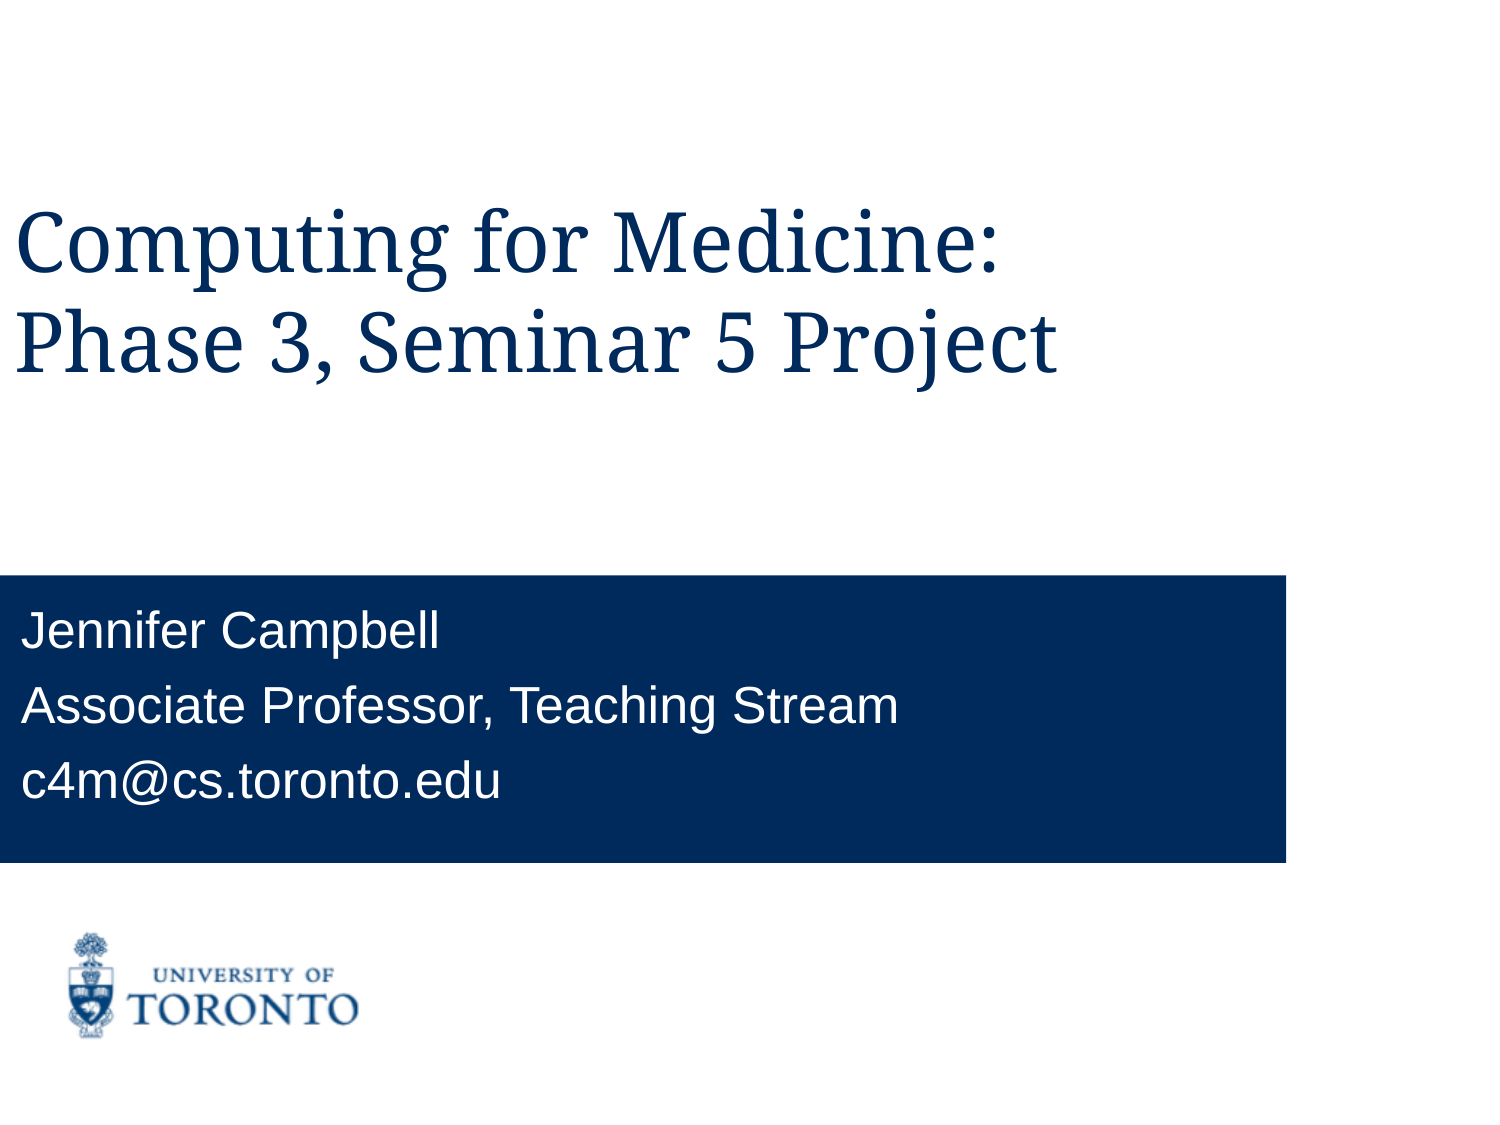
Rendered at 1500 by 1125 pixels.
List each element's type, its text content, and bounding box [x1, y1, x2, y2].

picture [52, 916, 359, 1054]
list Jennifer Campbell Associate Professor, Teaching Stream c4m@cs.toronto.edu [0, 575, 1287, 863]
title Computing for Medicine: Phase 3, Seminar 5 Project [0, 99, 1500, 479]
